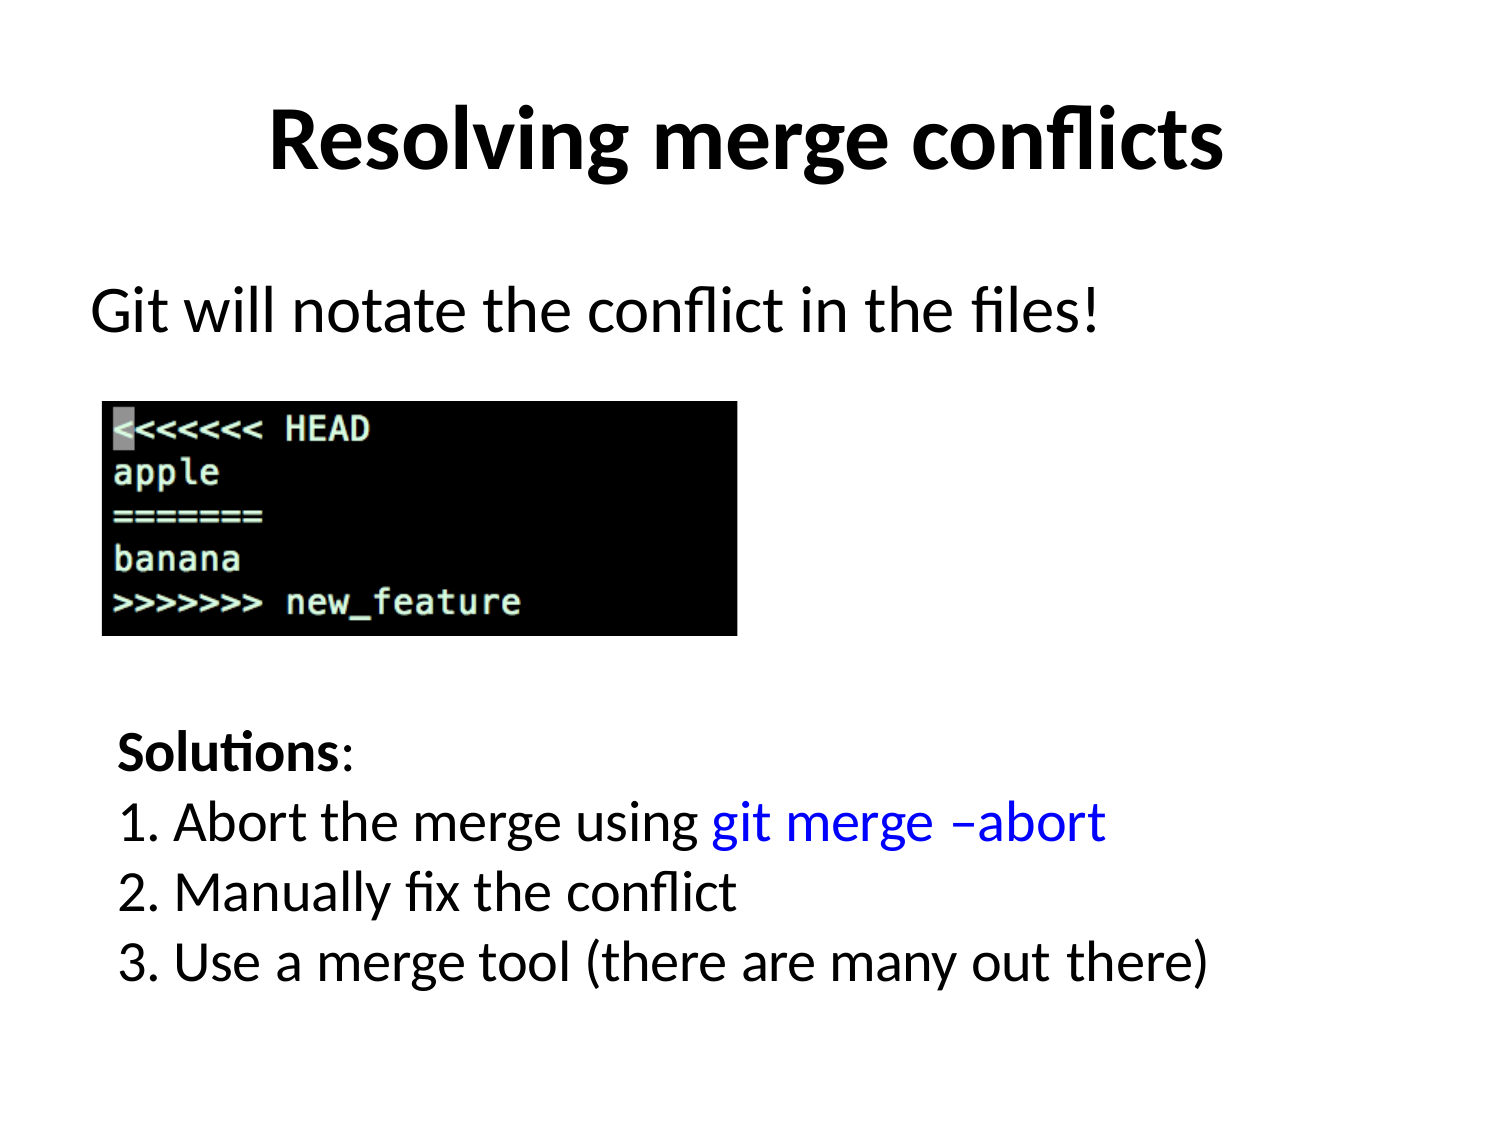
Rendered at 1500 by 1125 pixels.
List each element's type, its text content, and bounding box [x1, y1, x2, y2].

text_box Git will notate the conflict in the files! [87, 263, 1113, 346]
title Resolving merge conflicts [266, 75, 1233, 266]
text_box Solutions: Abort the merge using git merge –abort Manually fix the conflict Use a merge tool (there are many out there) [115, 710, 1222, 993]
text_box [101, 401, 738, 636]
